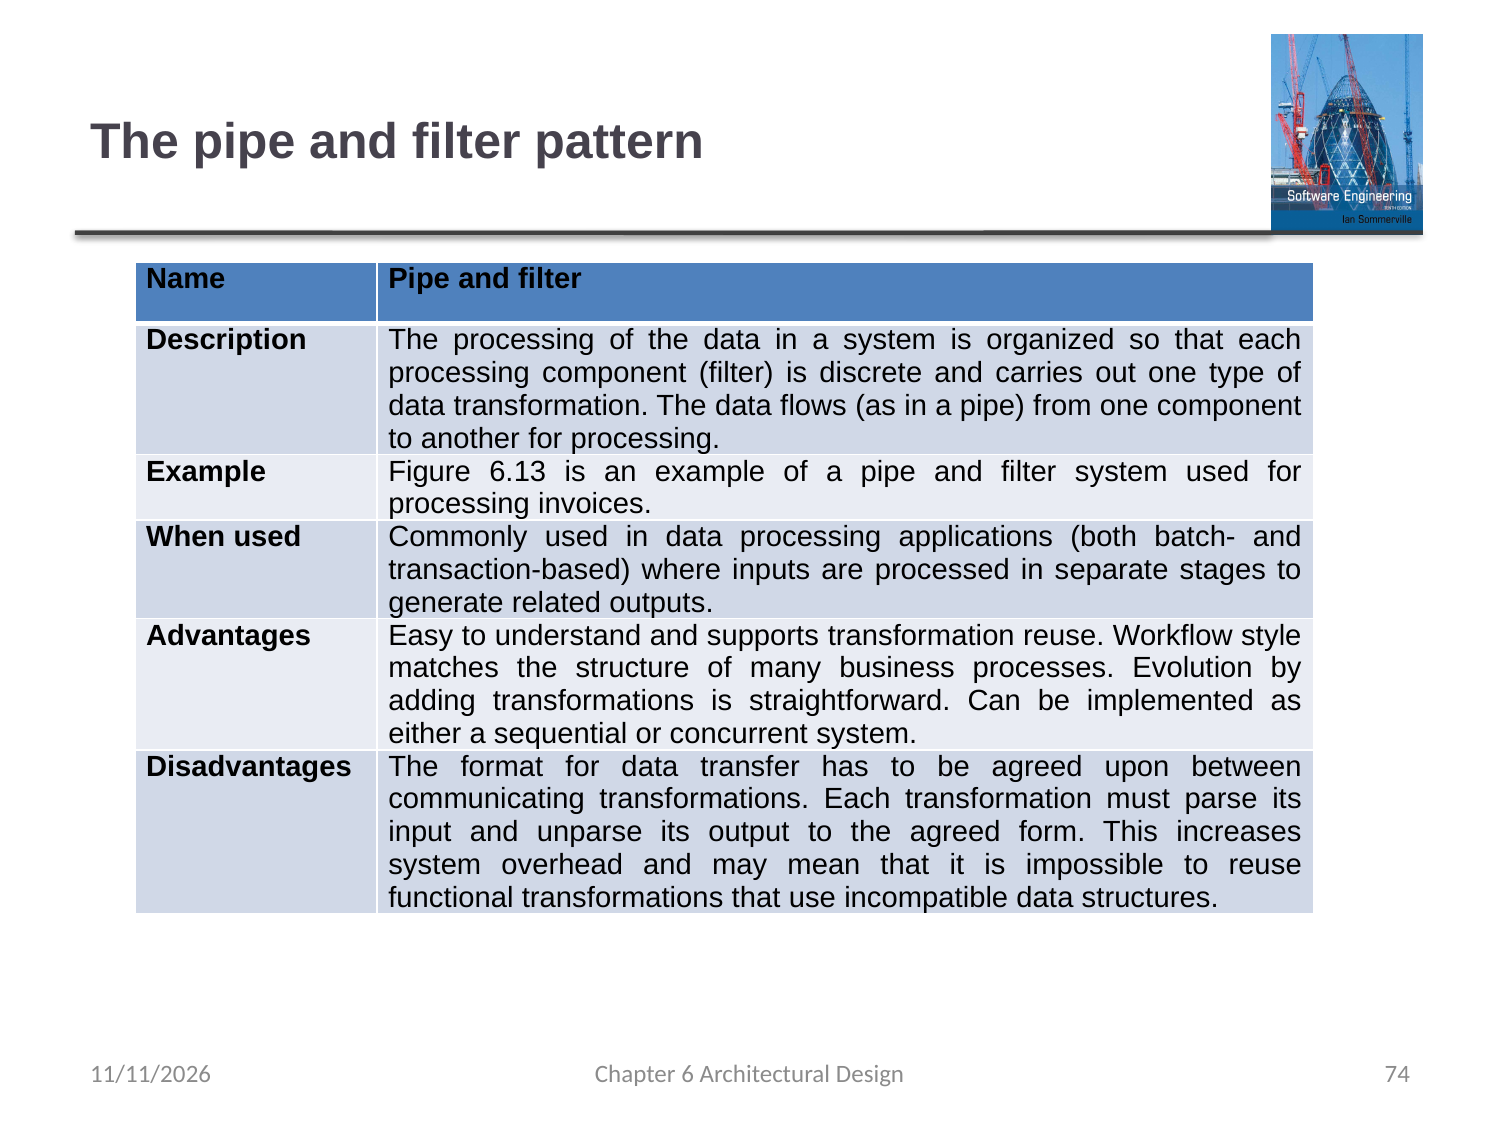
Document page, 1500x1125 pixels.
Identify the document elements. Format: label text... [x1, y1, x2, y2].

table_cell Easy to understand and supports transformation reuse. Workflow style matches the structure of many business processes. Evolution by adding transformations is straightforward. Can be implemented as either a sequential or concurrent system. [378, 619, 1313, 749]
table_cell Figure 6.13 is an example of a pipe and filter system used for processing invoices. [378, 455, 1313, 519]
table_header Name [136, 263, 376, 321]
table_cell Disadvantages [136, 751, 376, 913]
table_cell When used [136, 521, 376, 618]
table_cell Advantages [136, 619, 376, 749]
slide_number 74 [1074, 1042, 1425, 1103]
picture [1271, 34, 1423, 230]
table_cell The processing of the data in a system is organized so that each processing component (filter) is discrete and carries out one type of data transformation. The data flows (as in a pipe) from one component to another for processing. [378, 326, 1313, 454]
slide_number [75, 1042, 425, 1103]
table_header Pipe and filter [378, 263, 1313, 321]
table_cell The format for data transfer has to be agreed upon between communicating transformations. Each transformation must parse its input and unparse its output to the agreed form. This increases system overhead and may mean that it is impossible to reuse functional transformations that use incompatible data structures. [378, 751, 1313, 913]
table_cell Description [136, 326, 376, 454]
table_cell Example [136, 455, 376, 519]
table_cell Commonly used in data processing applications (both batch- and transaction-based) where inputs are processed in separate stages to generate related outputs. [378, 521, 1313, 618]
title The pipe and filter pattern [74, 44, 1272, 233]
footer Chapter 6 Architectural Design [512, 1042, 988, 1103]
